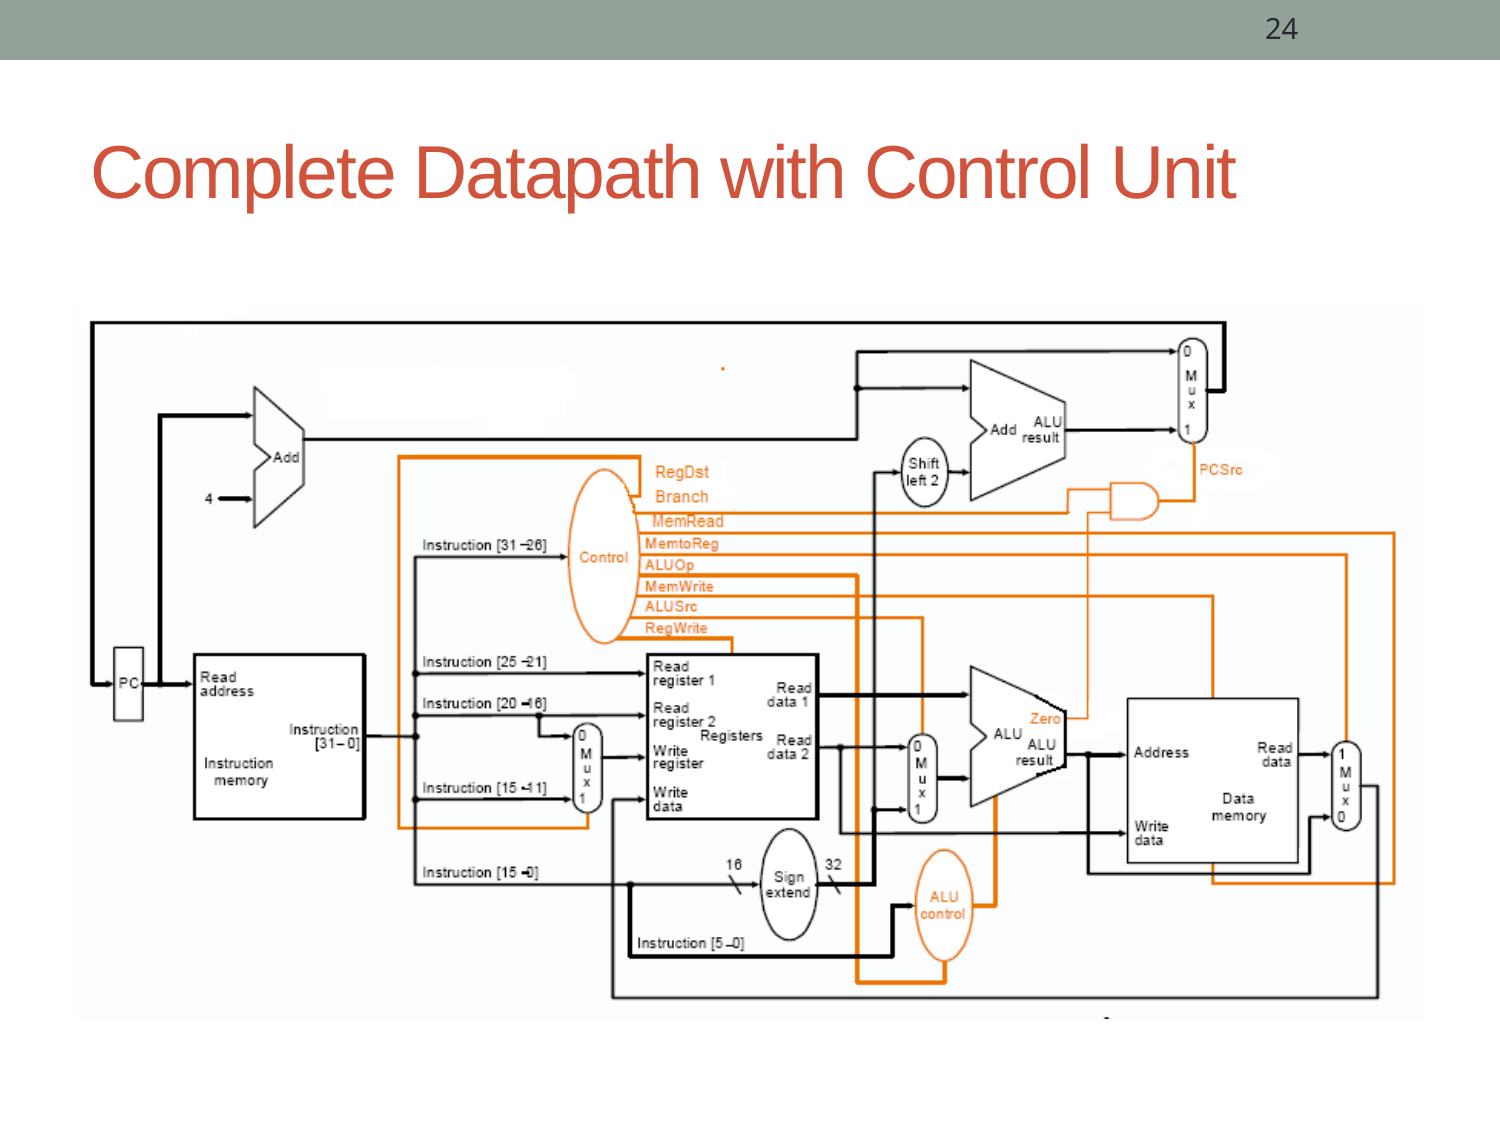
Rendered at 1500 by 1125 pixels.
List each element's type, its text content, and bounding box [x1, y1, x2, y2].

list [74, 305, 1426, 1020]
slide_number 24 [1250, 3, 1425, 57]
title Complete Datapath with Control Unit [75, 87, 1425, 250]
